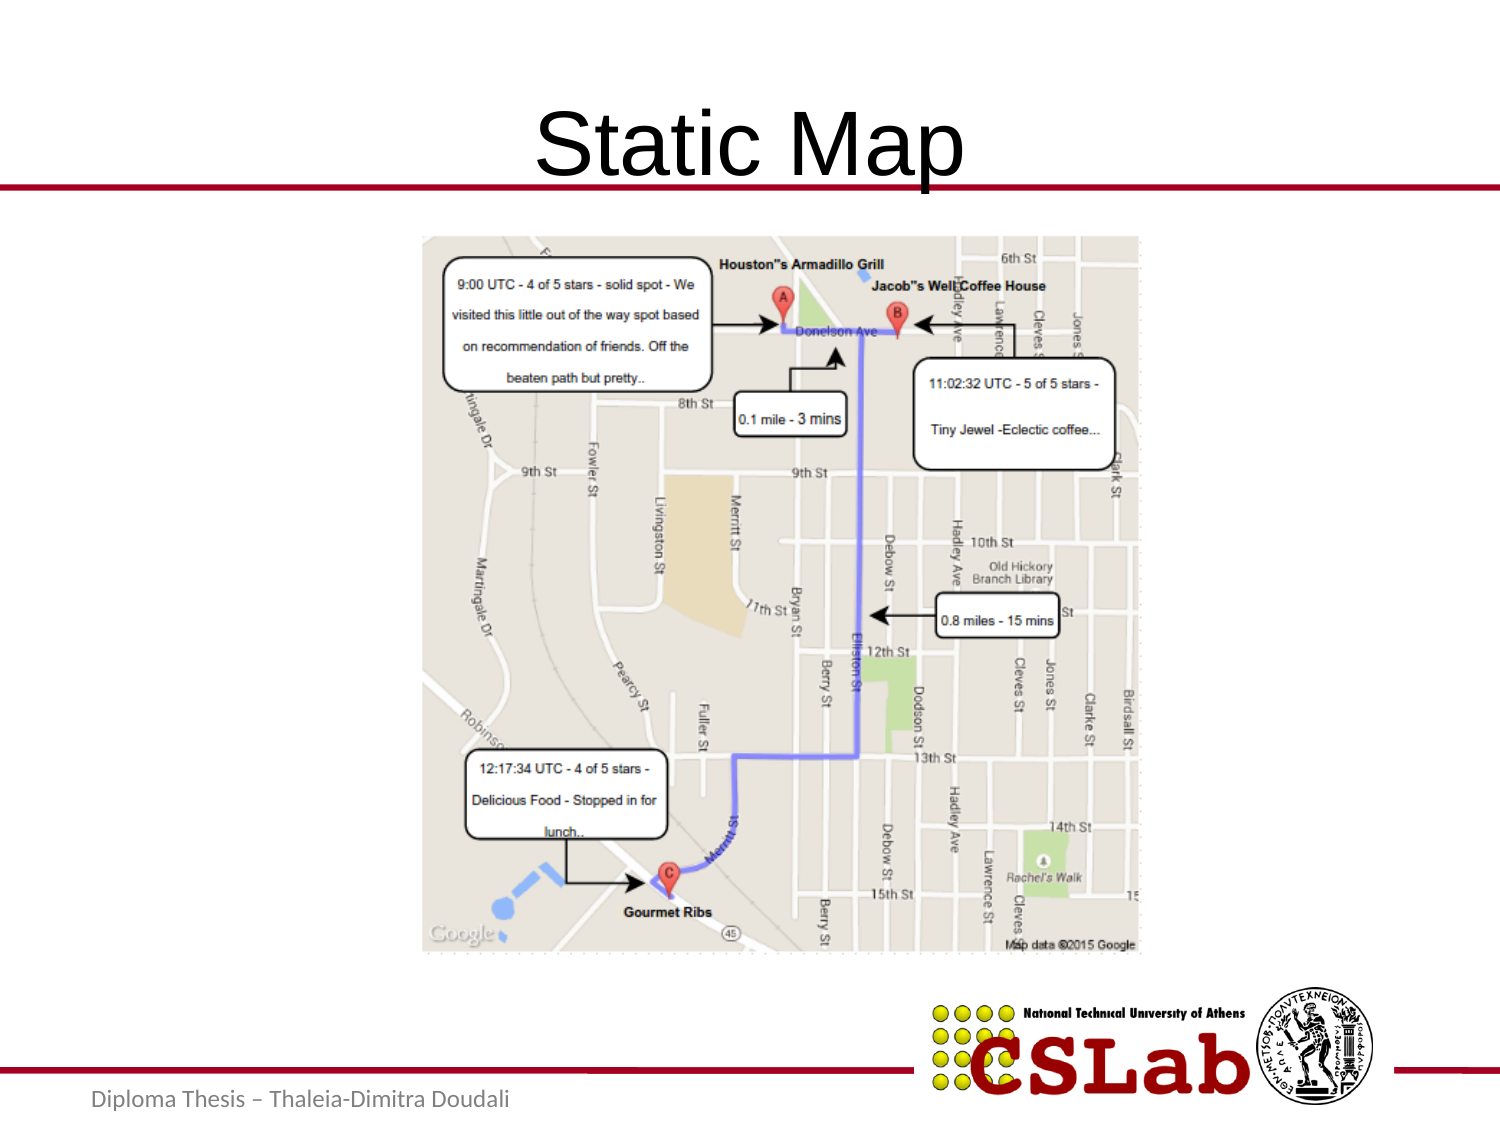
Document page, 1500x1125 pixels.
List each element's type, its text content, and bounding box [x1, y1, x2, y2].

text_box Static Map [75, 44, 1425, 233]
picture [925, 987, 1373, 1105]
picture [421, 232, 1143, 957]
